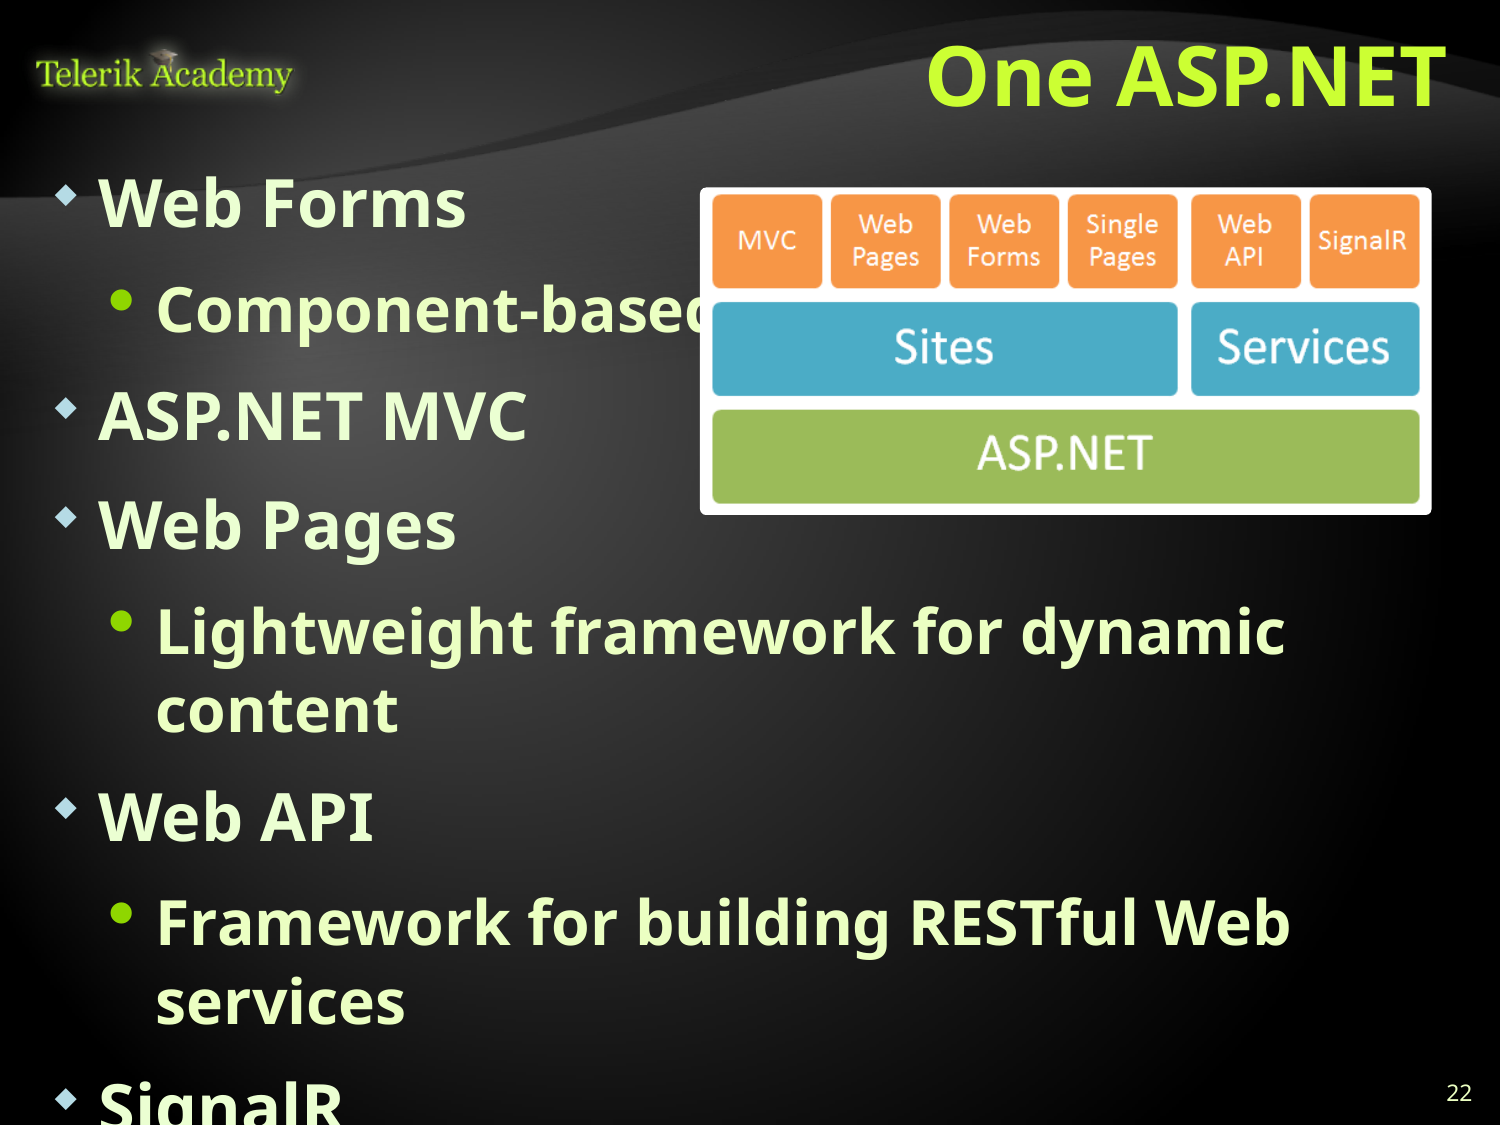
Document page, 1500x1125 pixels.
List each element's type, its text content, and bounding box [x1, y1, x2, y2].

title One ASP.NET [300, 12, 1463, 149]
picture [0, 0, 1500, 1125]
list Web Forms Component-based ASP.NET MVC Web Pages Lightweight framework for dynamic content Web API Framework for building RESTful Web services SignalR Real-time client-server communication [37, 149, 1463, 1100]
slide_number 22 [1412, 1074, 1488, 1113]
